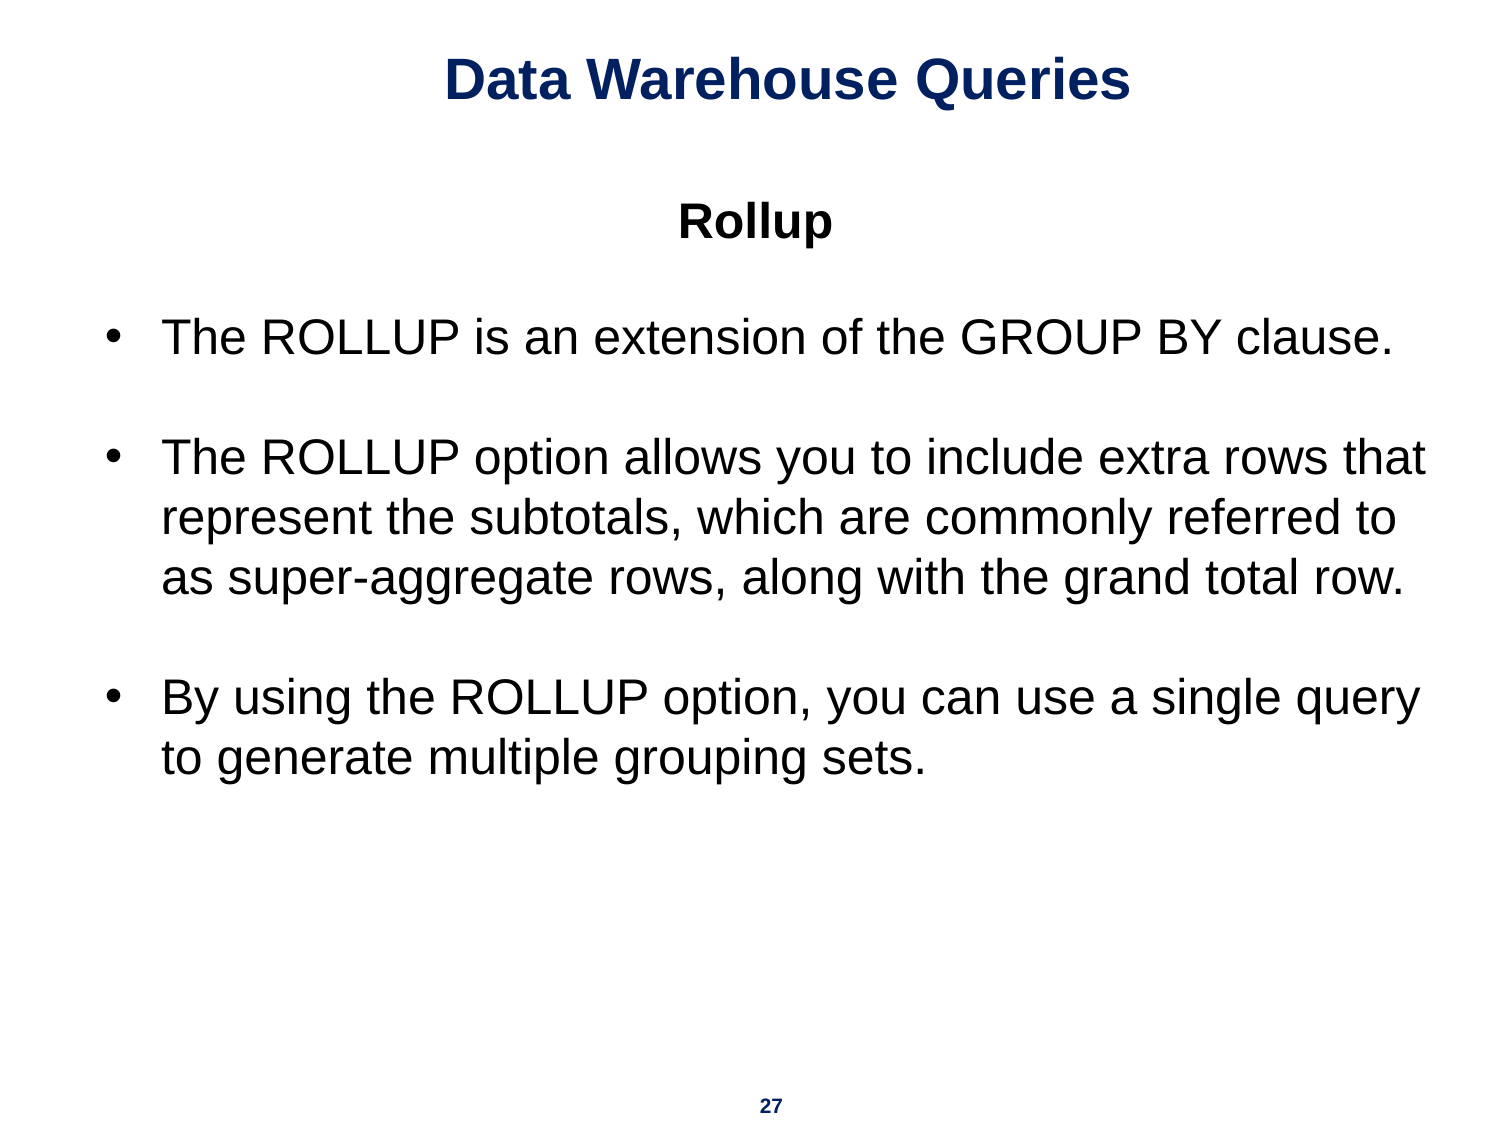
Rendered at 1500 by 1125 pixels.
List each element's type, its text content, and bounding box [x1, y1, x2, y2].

list Rollup [112, 180, 1400, 257]
text_box The ROLLUP is an extension of the GROUP BY clause. The ROLLUP option allows you to include extra rows that represent the subtotals, which are commonly referred to as super-aggregate rows, along with the grand total row. By using the ROLLUP option, you can use a single query to generate multiple grouping sets. [90, 297, 1451, 833]
title Data Warehouse Queries [125, 18, 1452, 120]
